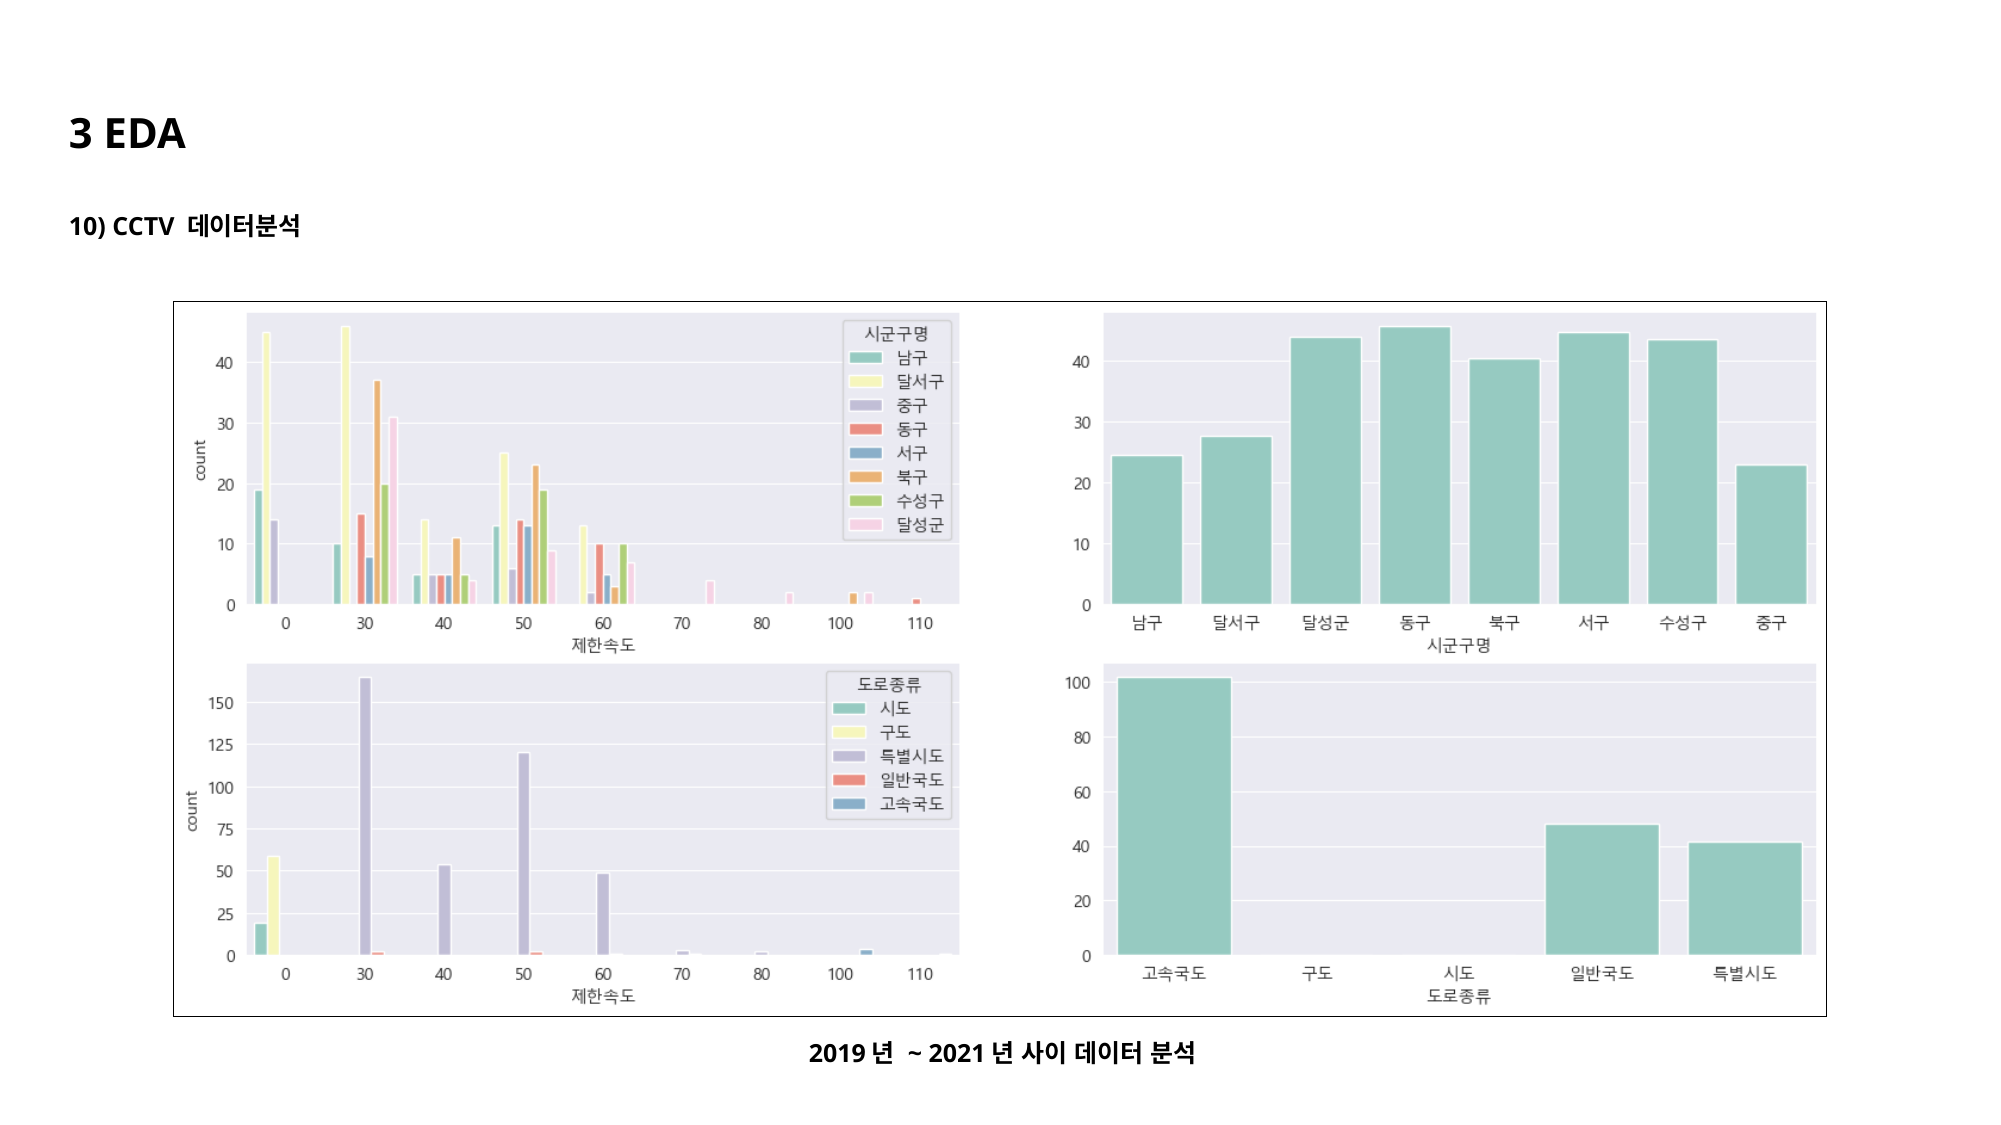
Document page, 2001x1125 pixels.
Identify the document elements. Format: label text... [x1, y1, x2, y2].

text_box 3 EDA [53, 105, 740, 172]
text_box 2019년 ~ 2021년 사이 데이터 분석 [739, 1033, 1266, 1081]
text_box 10) CCTV 데이터분석 [53, 206, 580, 254]
picture [173, 301, 1827, 1017]
